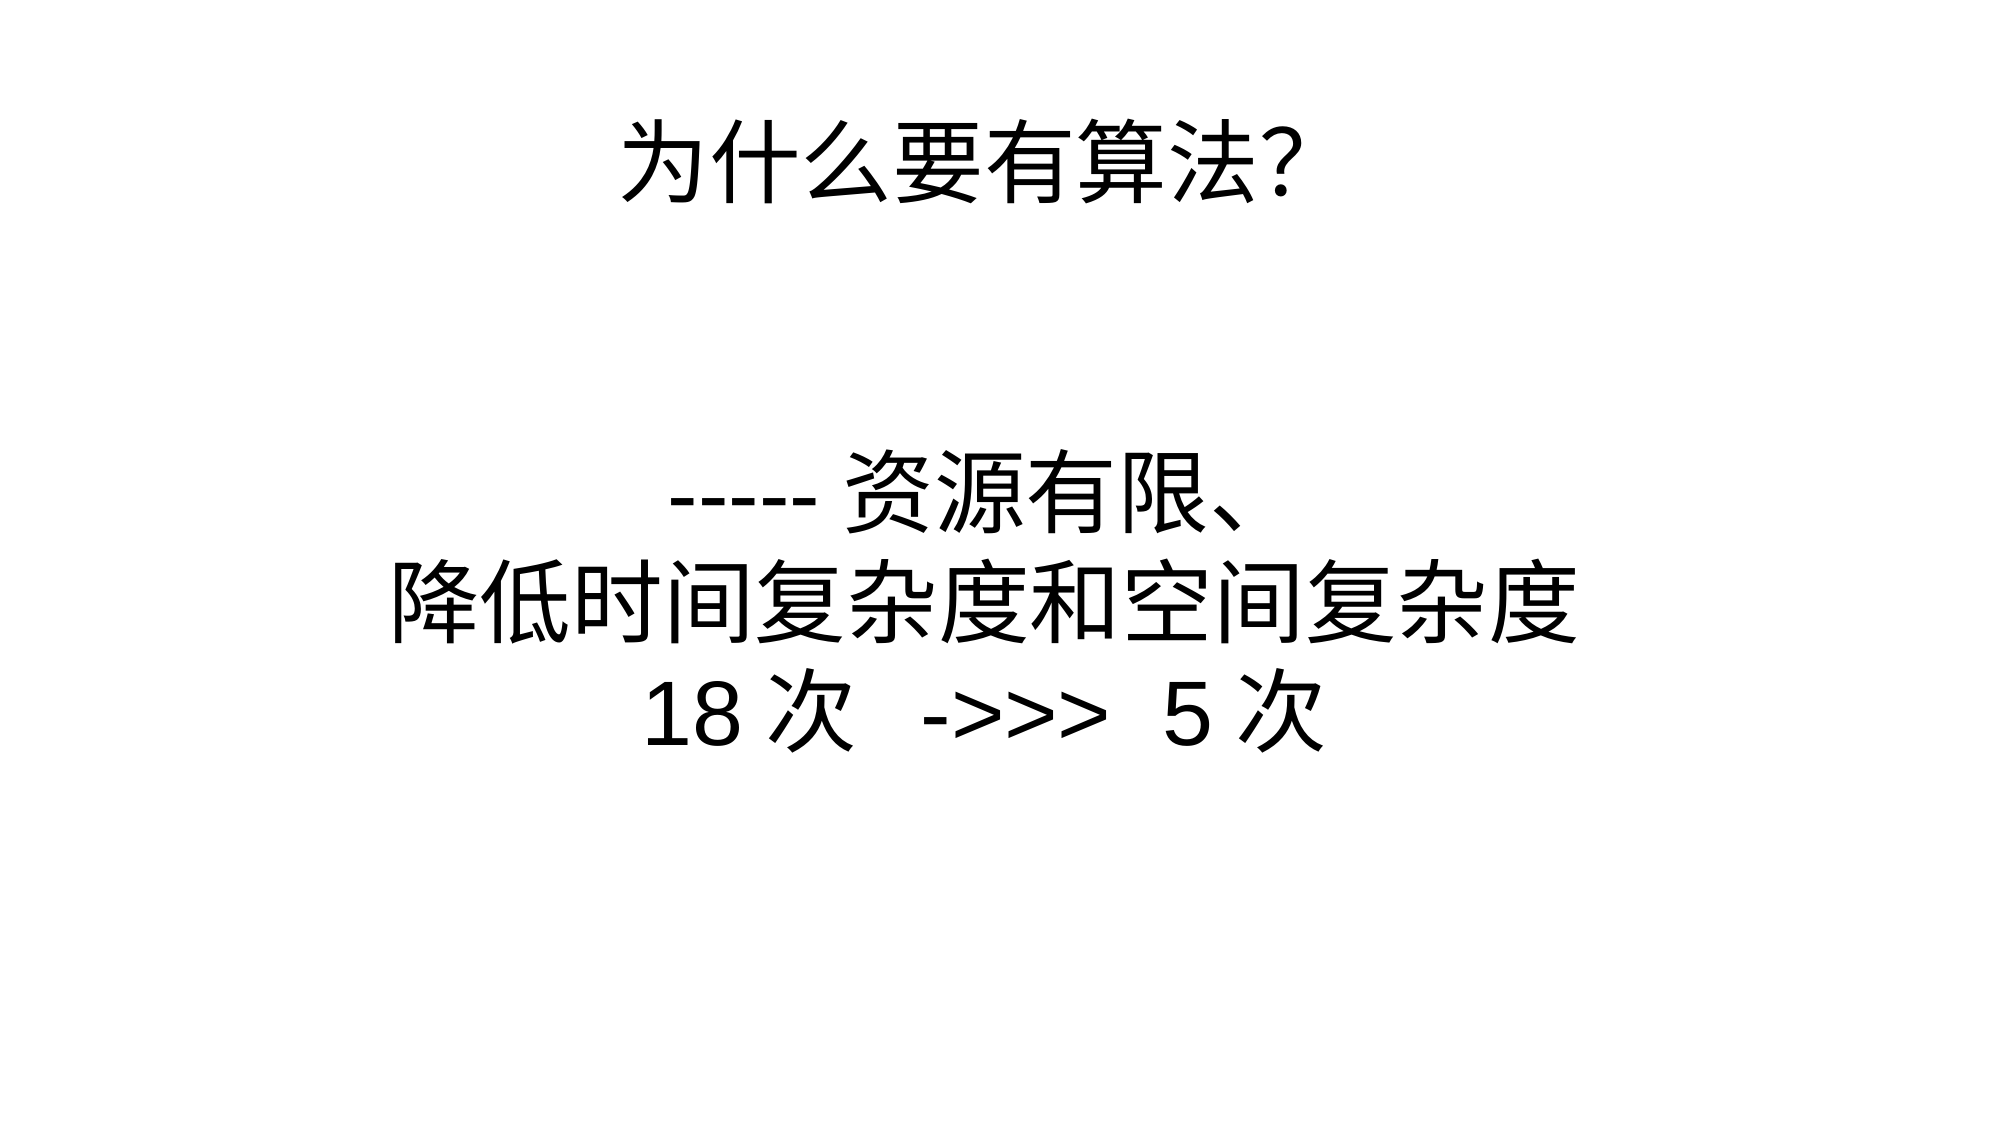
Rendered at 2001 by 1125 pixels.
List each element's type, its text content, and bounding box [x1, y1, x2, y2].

title 为什么要有算法？ -----资源有限、 降低时间复杂度和空间复杂度 18次 ->>> 5次 [84, 340, 1885, 529]
